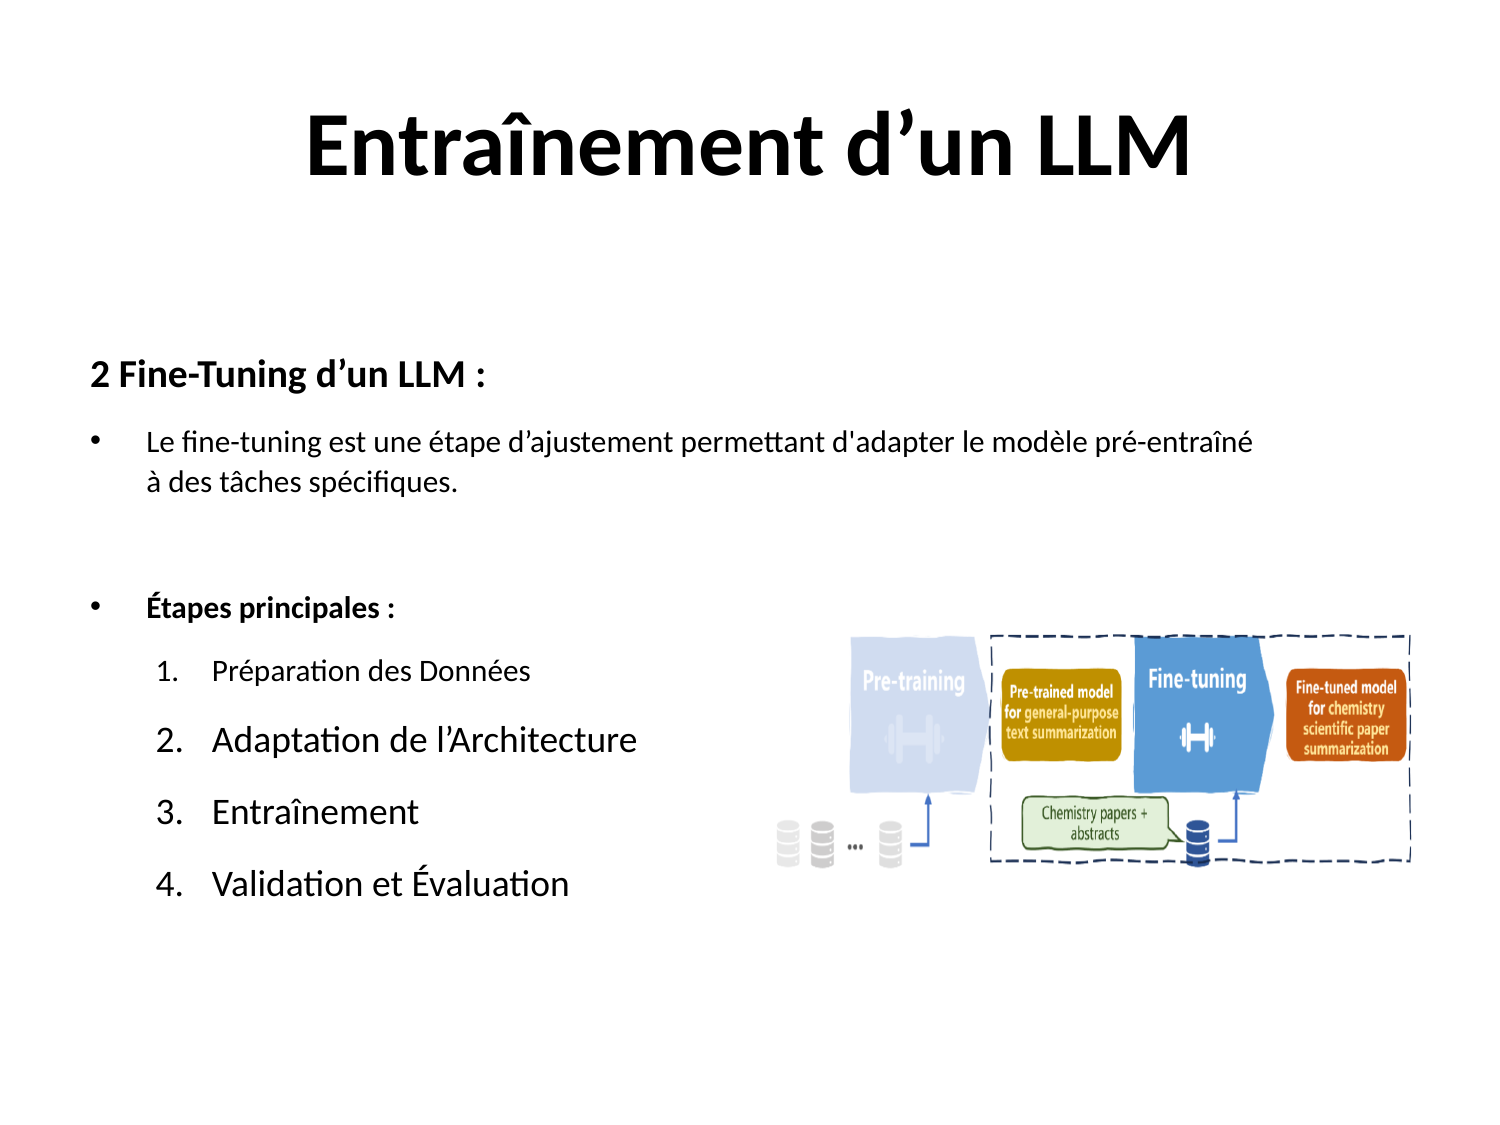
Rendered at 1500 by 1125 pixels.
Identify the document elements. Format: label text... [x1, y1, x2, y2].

list 2 Fine-Tuning d’un LLM : Le fine-tuning est une étape d’ajustement permettant d'adapter le modèle pré-entraîné à des tâches spécifiques. Étapes principales : Préparation des Données Adaptation de l’Architecture Entraînement Validation et Évaluation [75, 337, 1288, 1080]
title Entraînement d’un LLM [75, 45, 1425, 233]
picture [768, 600, 1426, 924]
